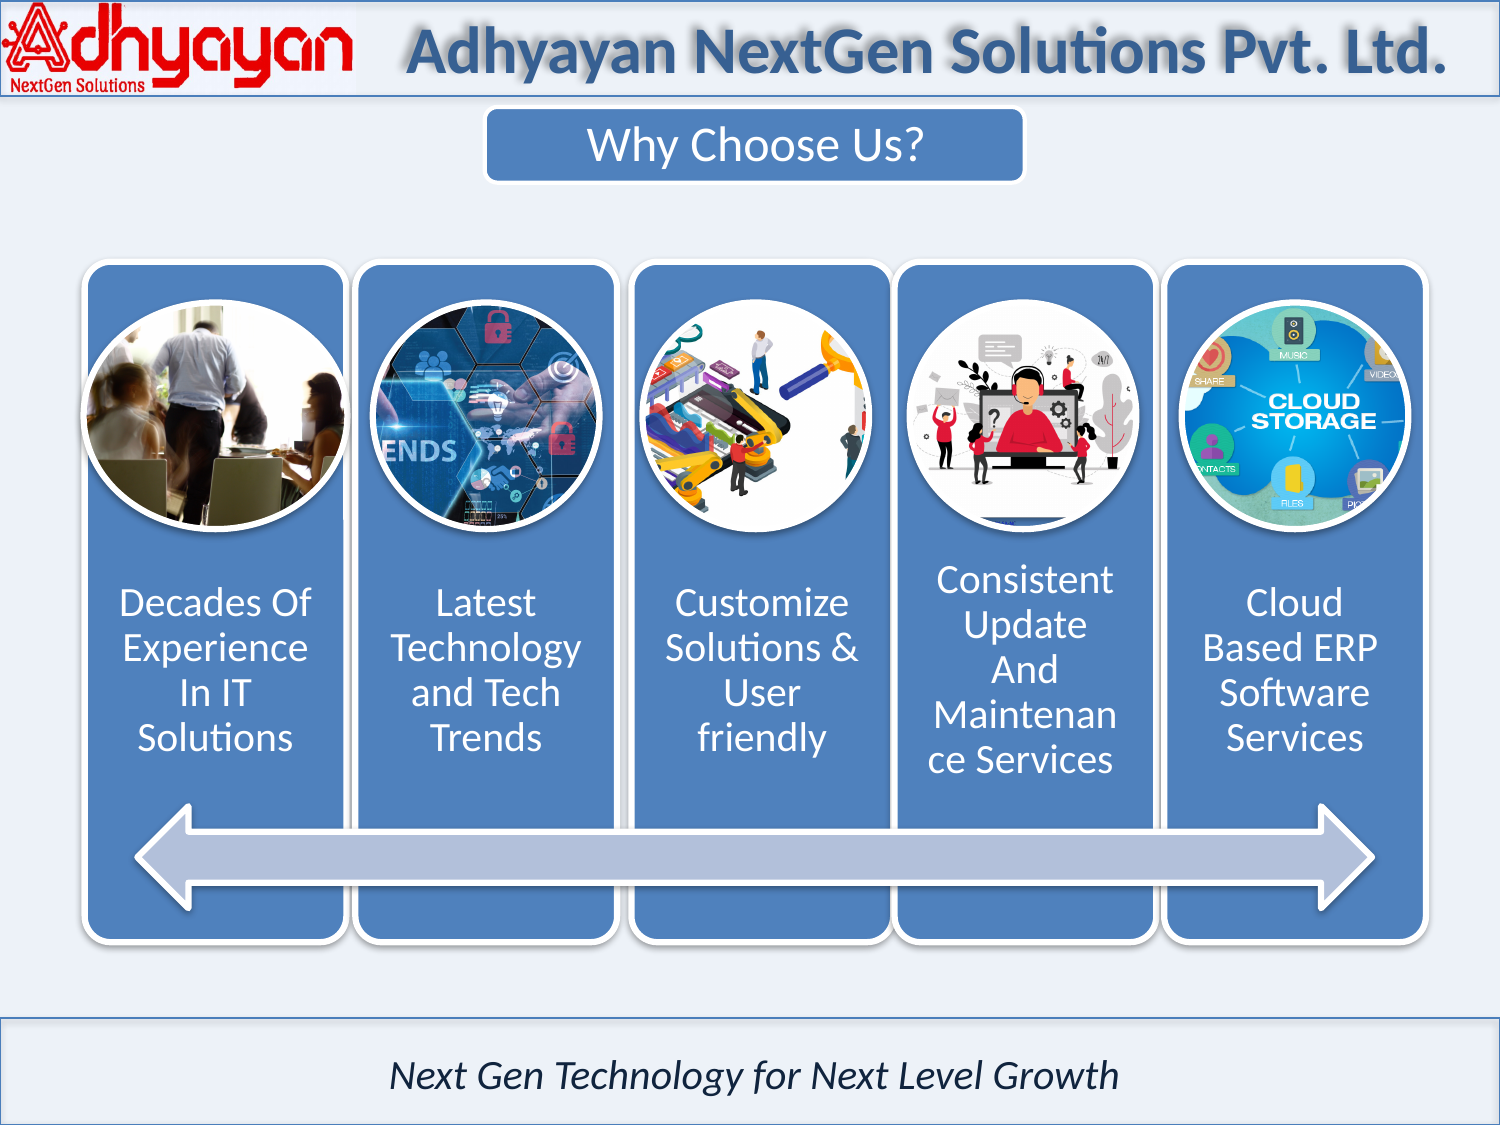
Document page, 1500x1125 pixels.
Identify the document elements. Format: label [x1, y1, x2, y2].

picture [0, 0, 357, 97]
text_box [0, 1017, 1500, 1125]
text_box [83, 261, 1427, 943]
text_box [357, 0, 1500, 97]
text_box [4, 106, 1500, 183]
